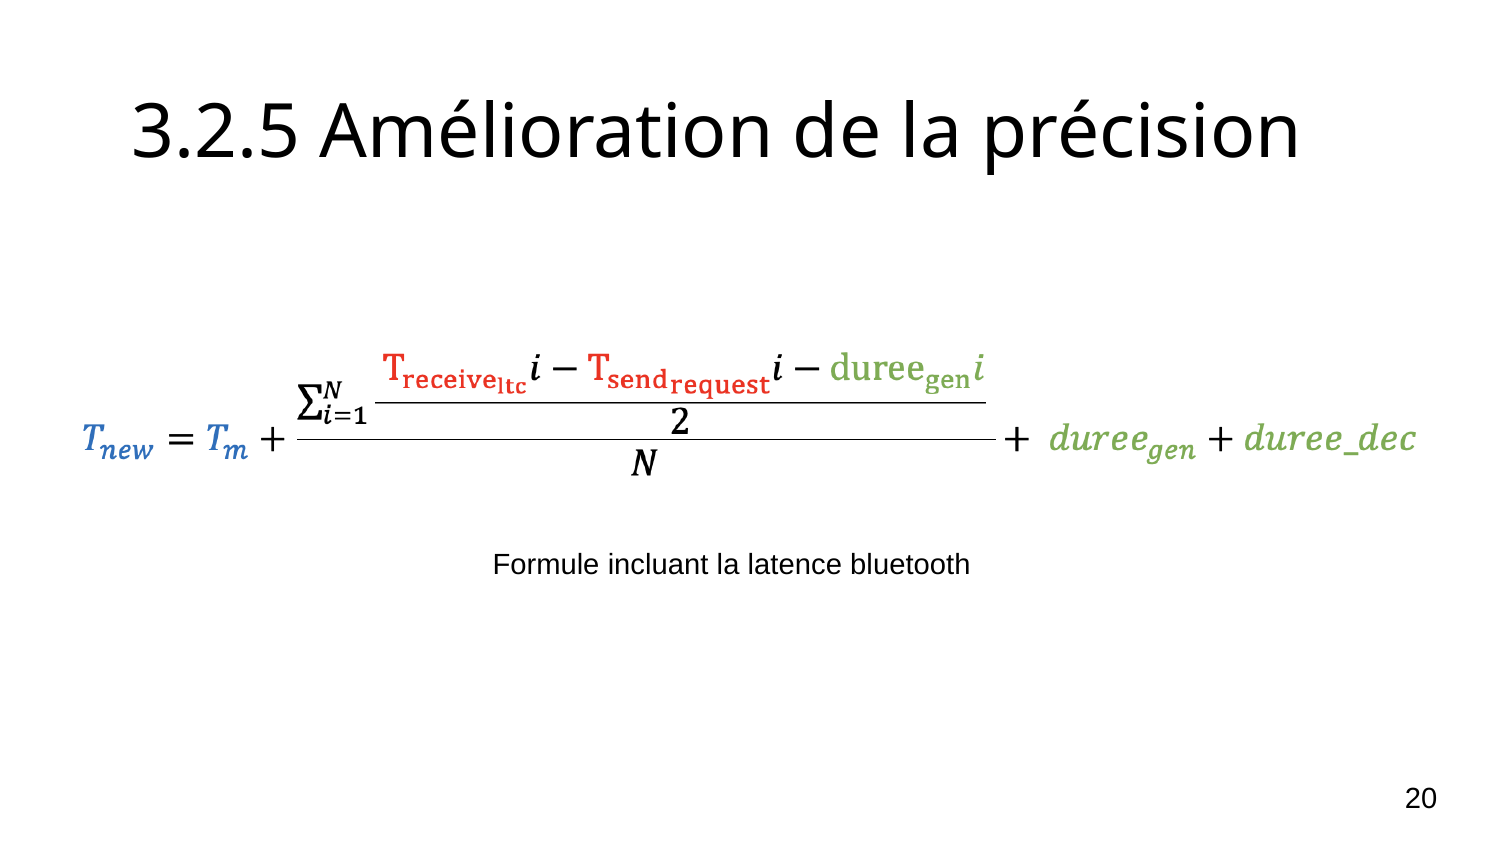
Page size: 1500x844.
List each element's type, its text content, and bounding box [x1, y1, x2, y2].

slide_number 20 [1389, 764, 1480, 830]
text_box Formule incluant la latence bluetooth [477, 537, 1023, 588]
text_box 3.2.5 Amélioration de la précision [116, 88, 1384, 167]
picture [0, 326, 1500, 517]
